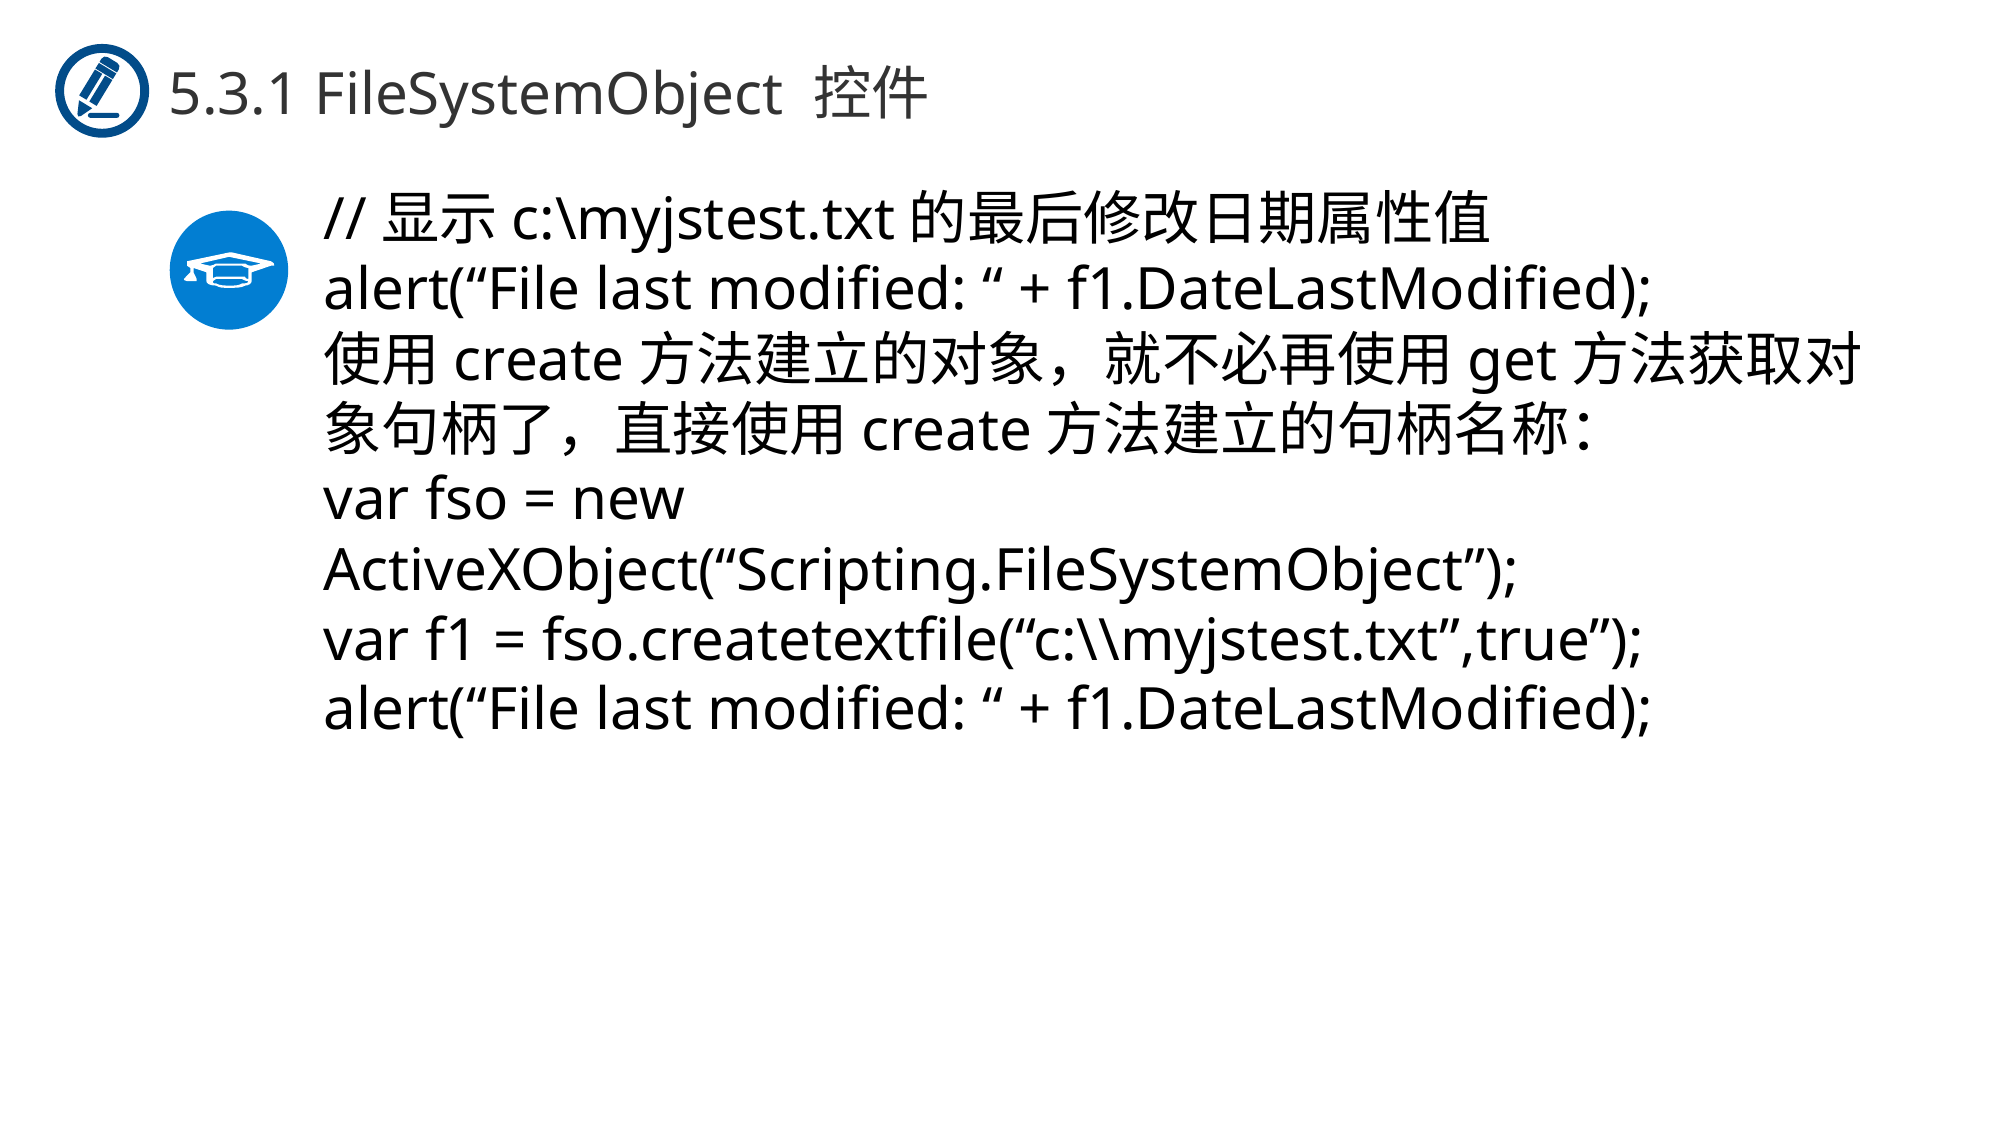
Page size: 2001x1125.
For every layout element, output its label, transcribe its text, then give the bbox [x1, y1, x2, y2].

text_box 5.3.1 FileSystemObject 控件 [149, 46, 950, 137]
text_box [55, 43, 150, 138]
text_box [169, 181, 1877, 1078]
